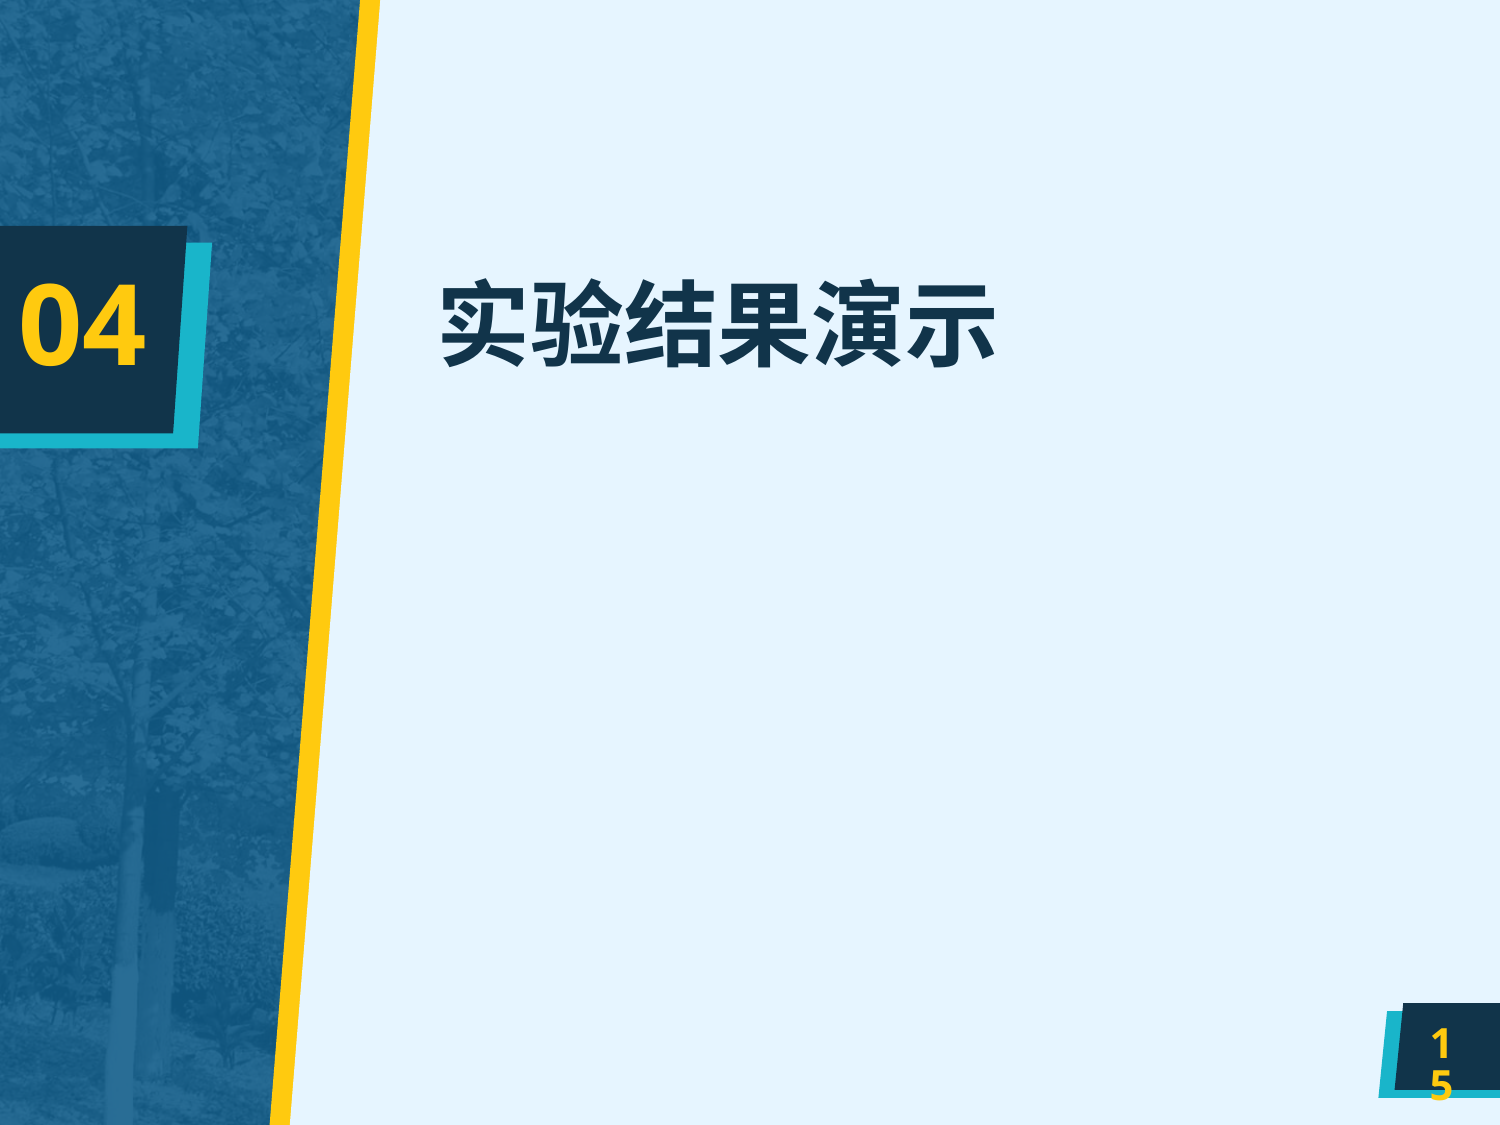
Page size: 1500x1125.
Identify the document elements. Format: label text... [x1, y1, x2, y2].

title 实验结果演示 [421, 197, 1441, 387]
slide_number 15 [1414, 1007, 1491, 1084]
list 04 [0, 242, 165, 415]
